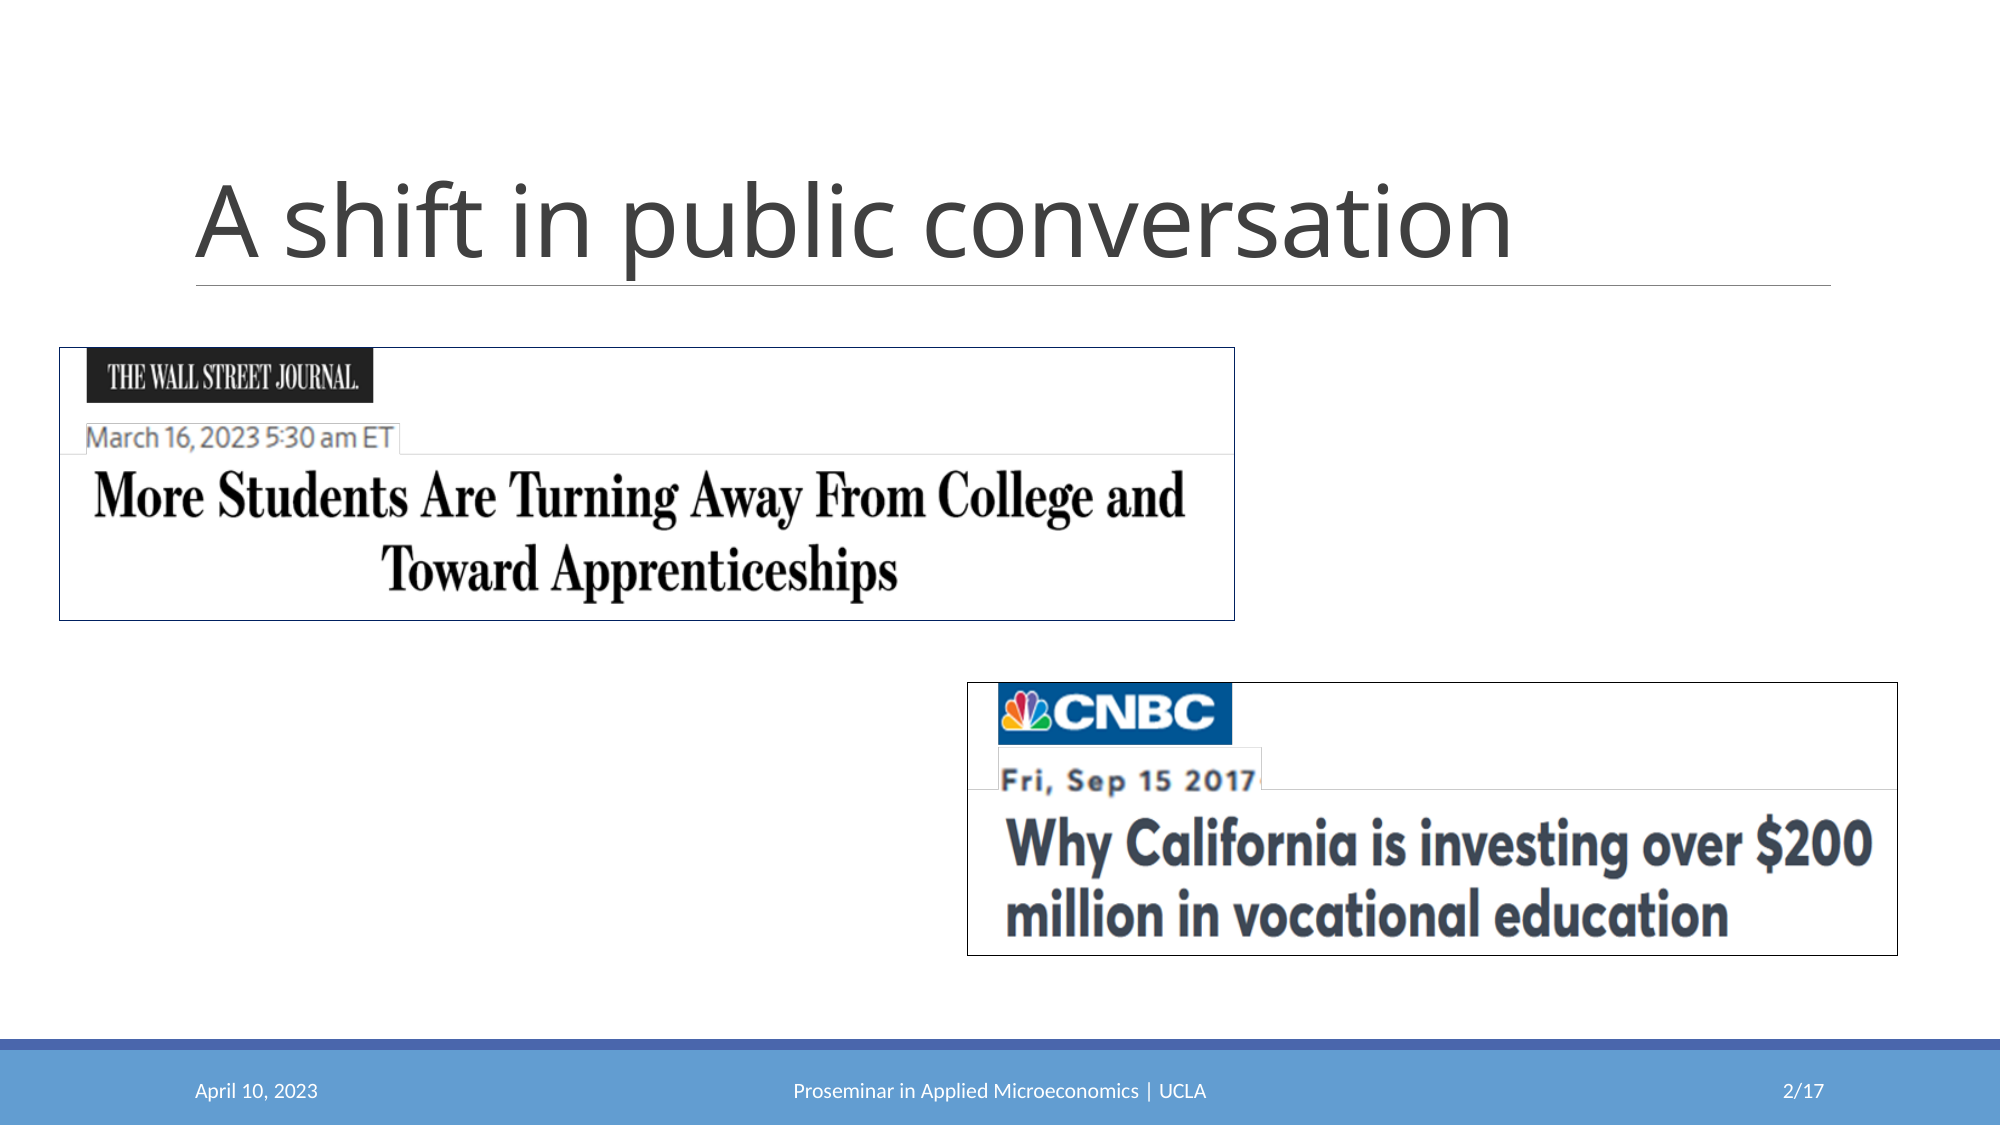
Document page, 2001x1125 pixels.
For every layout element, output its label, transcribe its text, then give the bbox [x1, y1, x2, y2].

slide_number 1/17 [1624, 1059, 1840, 1120]
picture [967, 682, 1899, 957]
title A shift in public conversation [180, 47, 1830, 285]
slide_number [180, 1059, 586, 1120]
footer Proseminar in Applied Microeconomics | UCLA [604, 1059, 1396, 1120]
picture [59, 347, 1235, 621]
